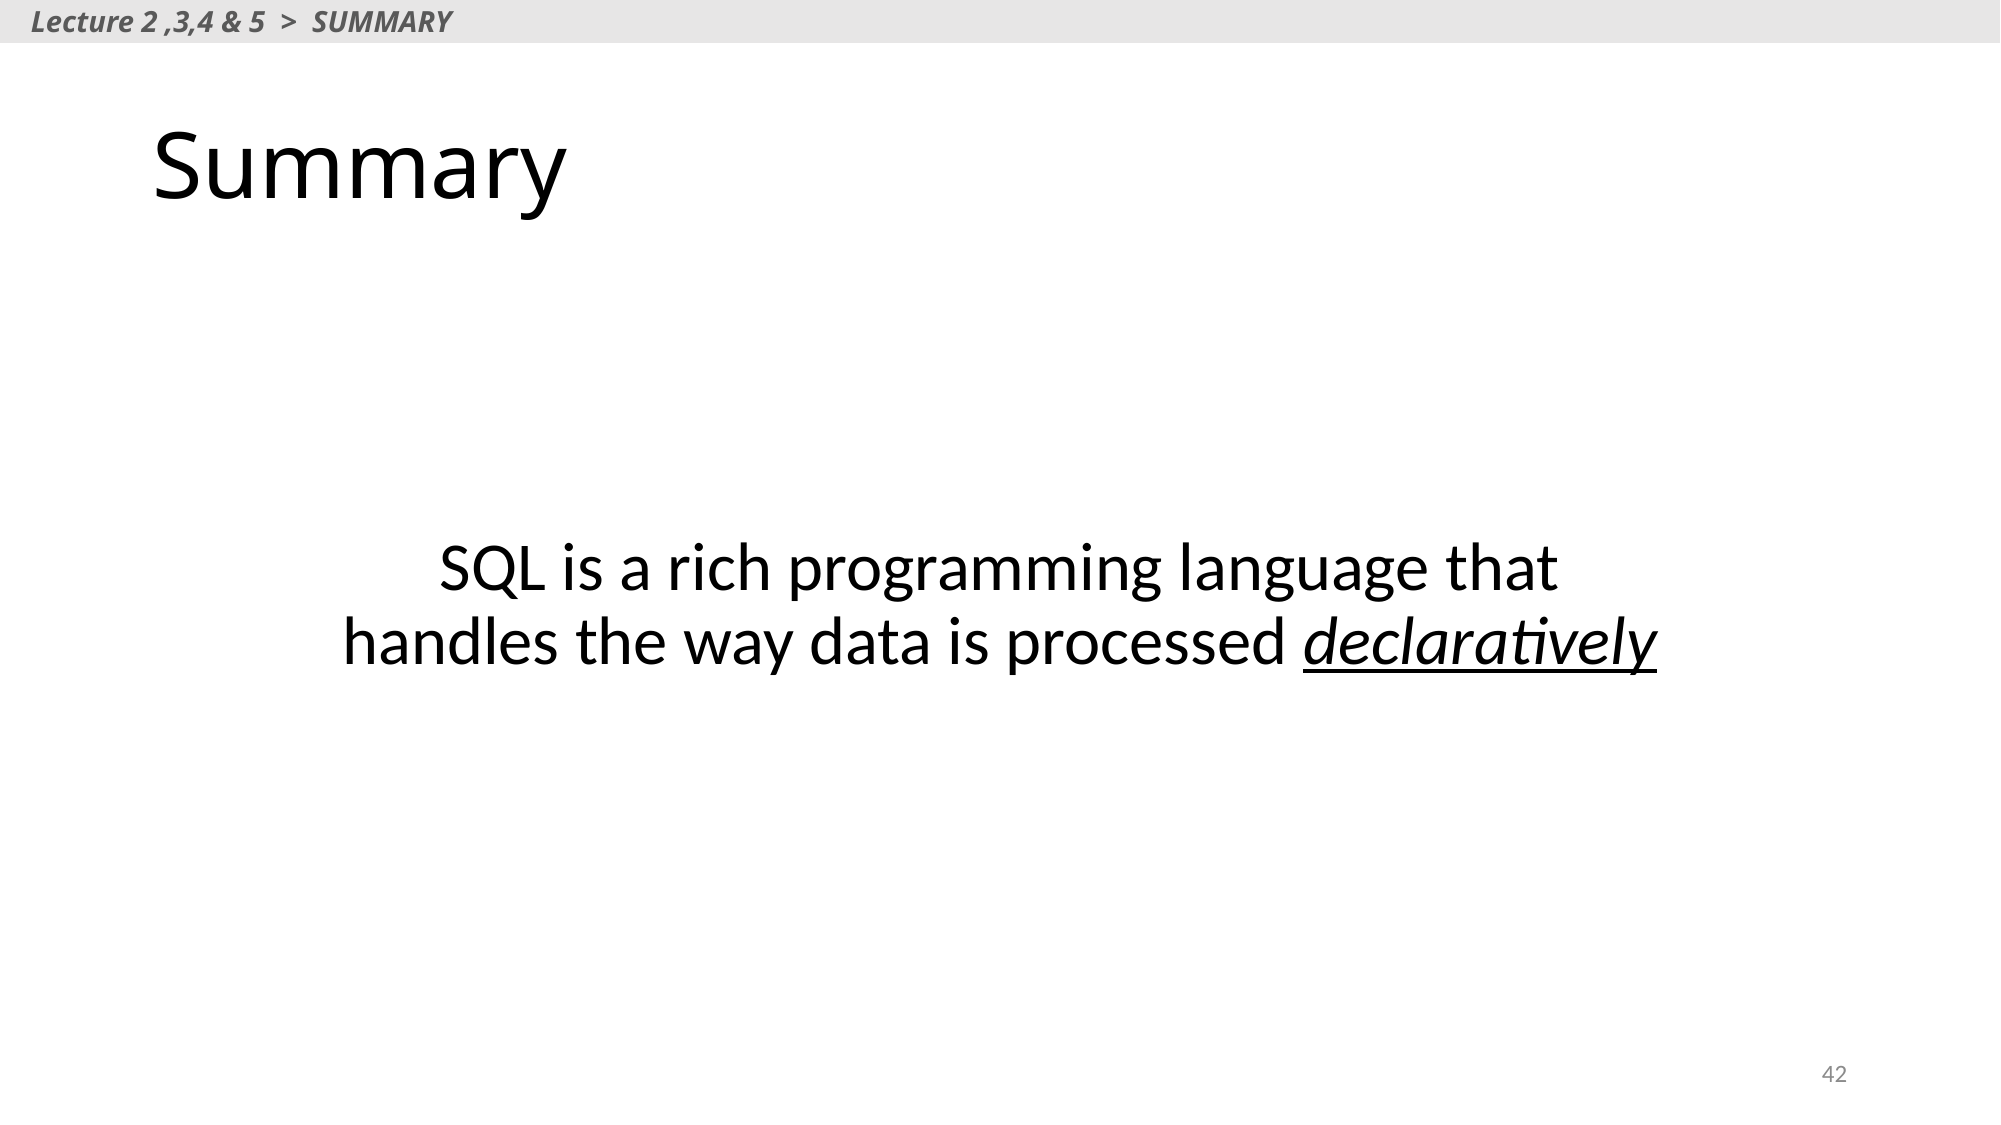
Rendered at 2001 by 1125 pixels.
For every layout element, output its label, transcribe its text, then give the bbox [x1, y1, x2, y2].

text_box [0, 0, 2000, 47]
slide_number 42 [1412, 1042, 1863, 1103]
list SQL is a rich programming language that handles the way data is processed declaratively [324, 523, 1675, 760]
title Summary [137, 59, 1863, 278]
